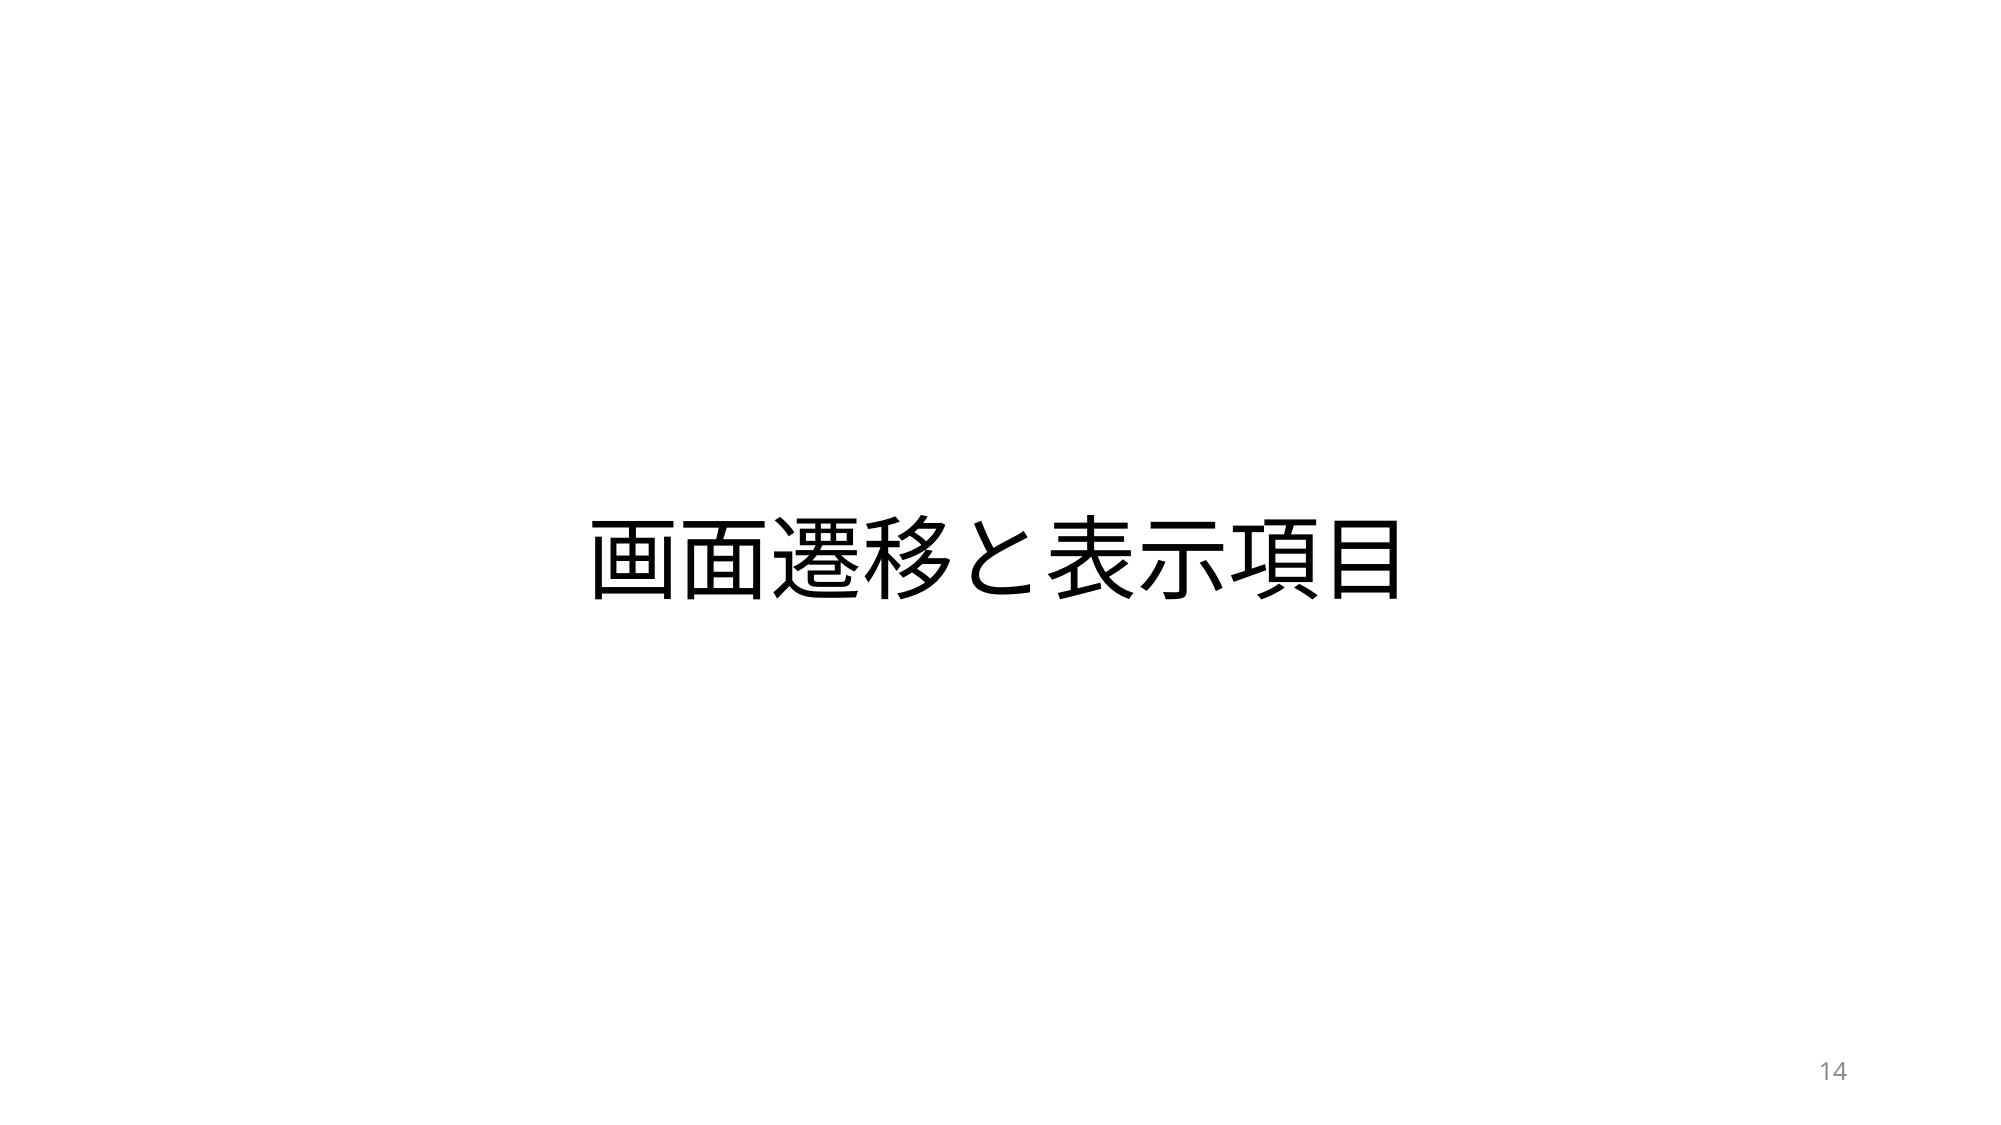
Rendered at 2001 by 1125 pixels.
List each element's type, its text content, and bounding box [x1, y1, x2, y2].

slide_number 14 [1412, 1042, 1863, 1103]
title 画面遷移と表示項目 [137, 453, 1863, 672]
